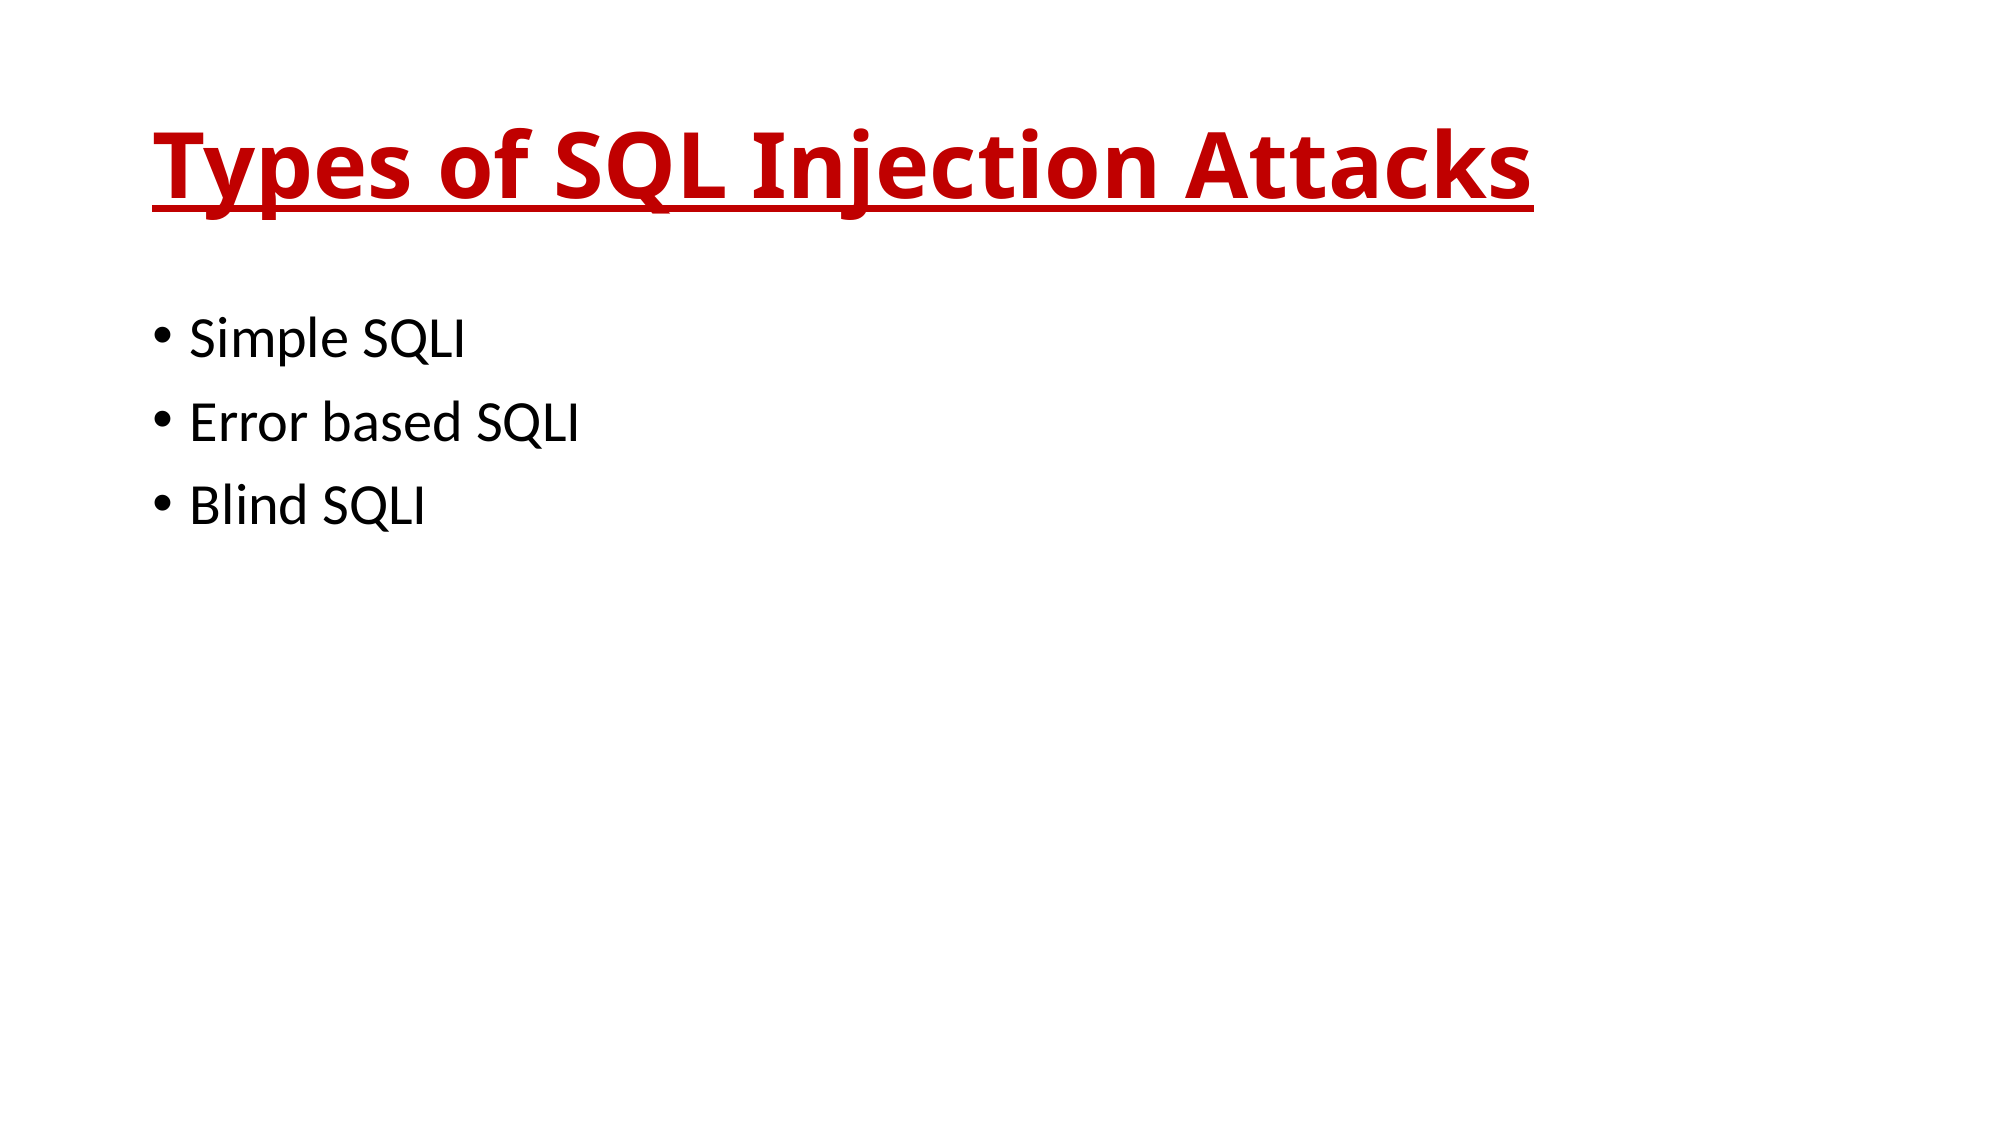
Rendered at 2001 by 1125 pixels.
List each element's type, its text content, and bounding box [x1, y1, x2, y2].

list Simple SQLI Error based SQLI Blind SQLI [137, 299, 1863, 1014]
title Types of SQL Injection Attacks [137, 59, 1863, 278]
